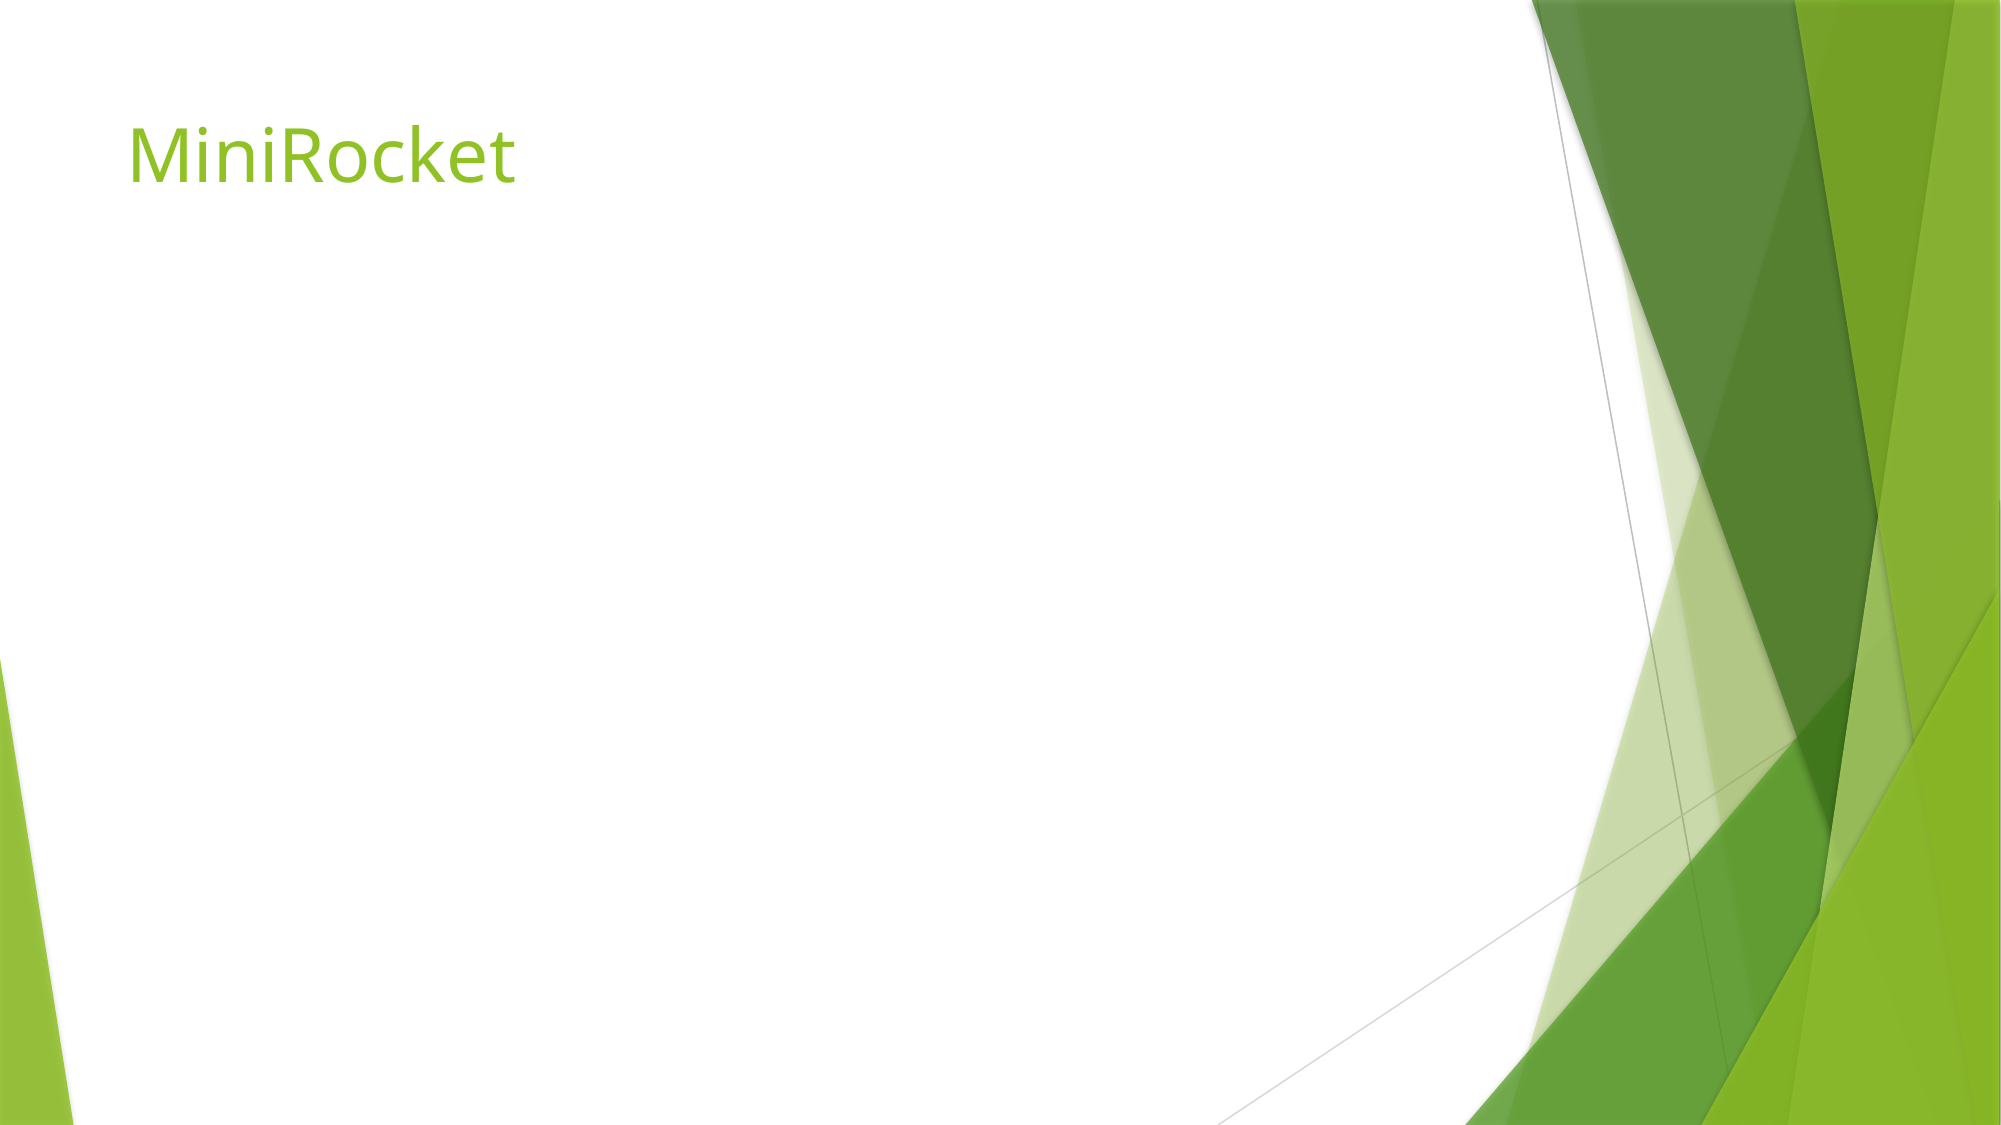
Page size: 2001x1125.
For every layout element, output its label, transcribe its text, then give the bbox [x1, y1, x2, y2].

title MiniRocket [111, 99, 1522, 213]
